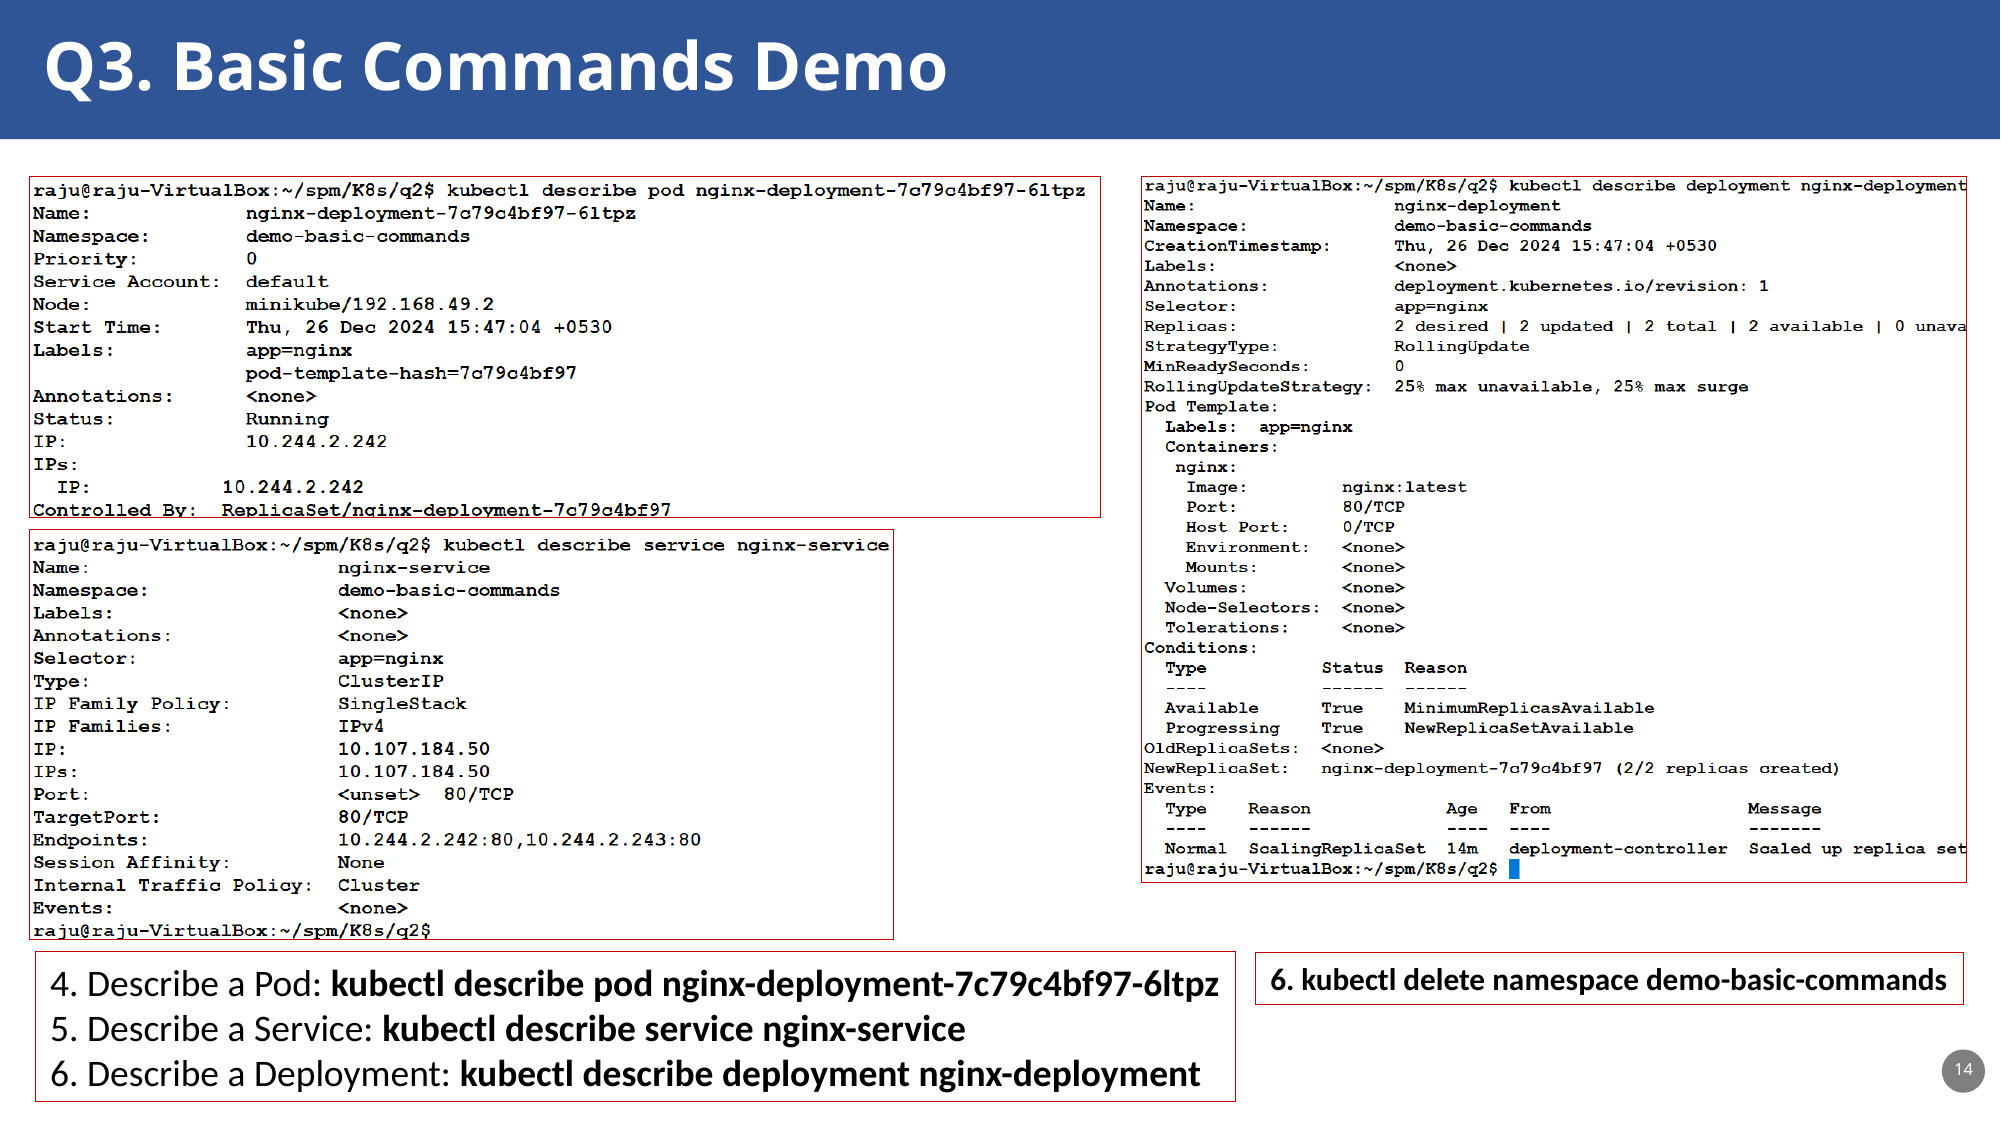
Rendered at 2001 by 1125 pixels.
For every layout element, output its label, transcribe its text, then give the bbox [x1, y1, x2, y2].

text_box Q3. Basic Commands Demo [29, 16, 1599, 112]
picture [28, 176, 1101, 519]
text_box 4. Describe a Pod: kubectl describe pod nginx-deployment-7c79c4bf97-6ltpz 5. Describe a Service: kubectl describe service nginx-service 6. Describe a Deployment: kubectl describe deployment nginx-deployment [35, 951, 1236, 1102]
picture [29, 529, 895, 940]
text_box 6. kubectl delete namespace demo-basic-commands [1255, 952, 1964, 1005]
picture [1141, 176, 1968, 884]
text_box [0, 0, 2000, 140]
